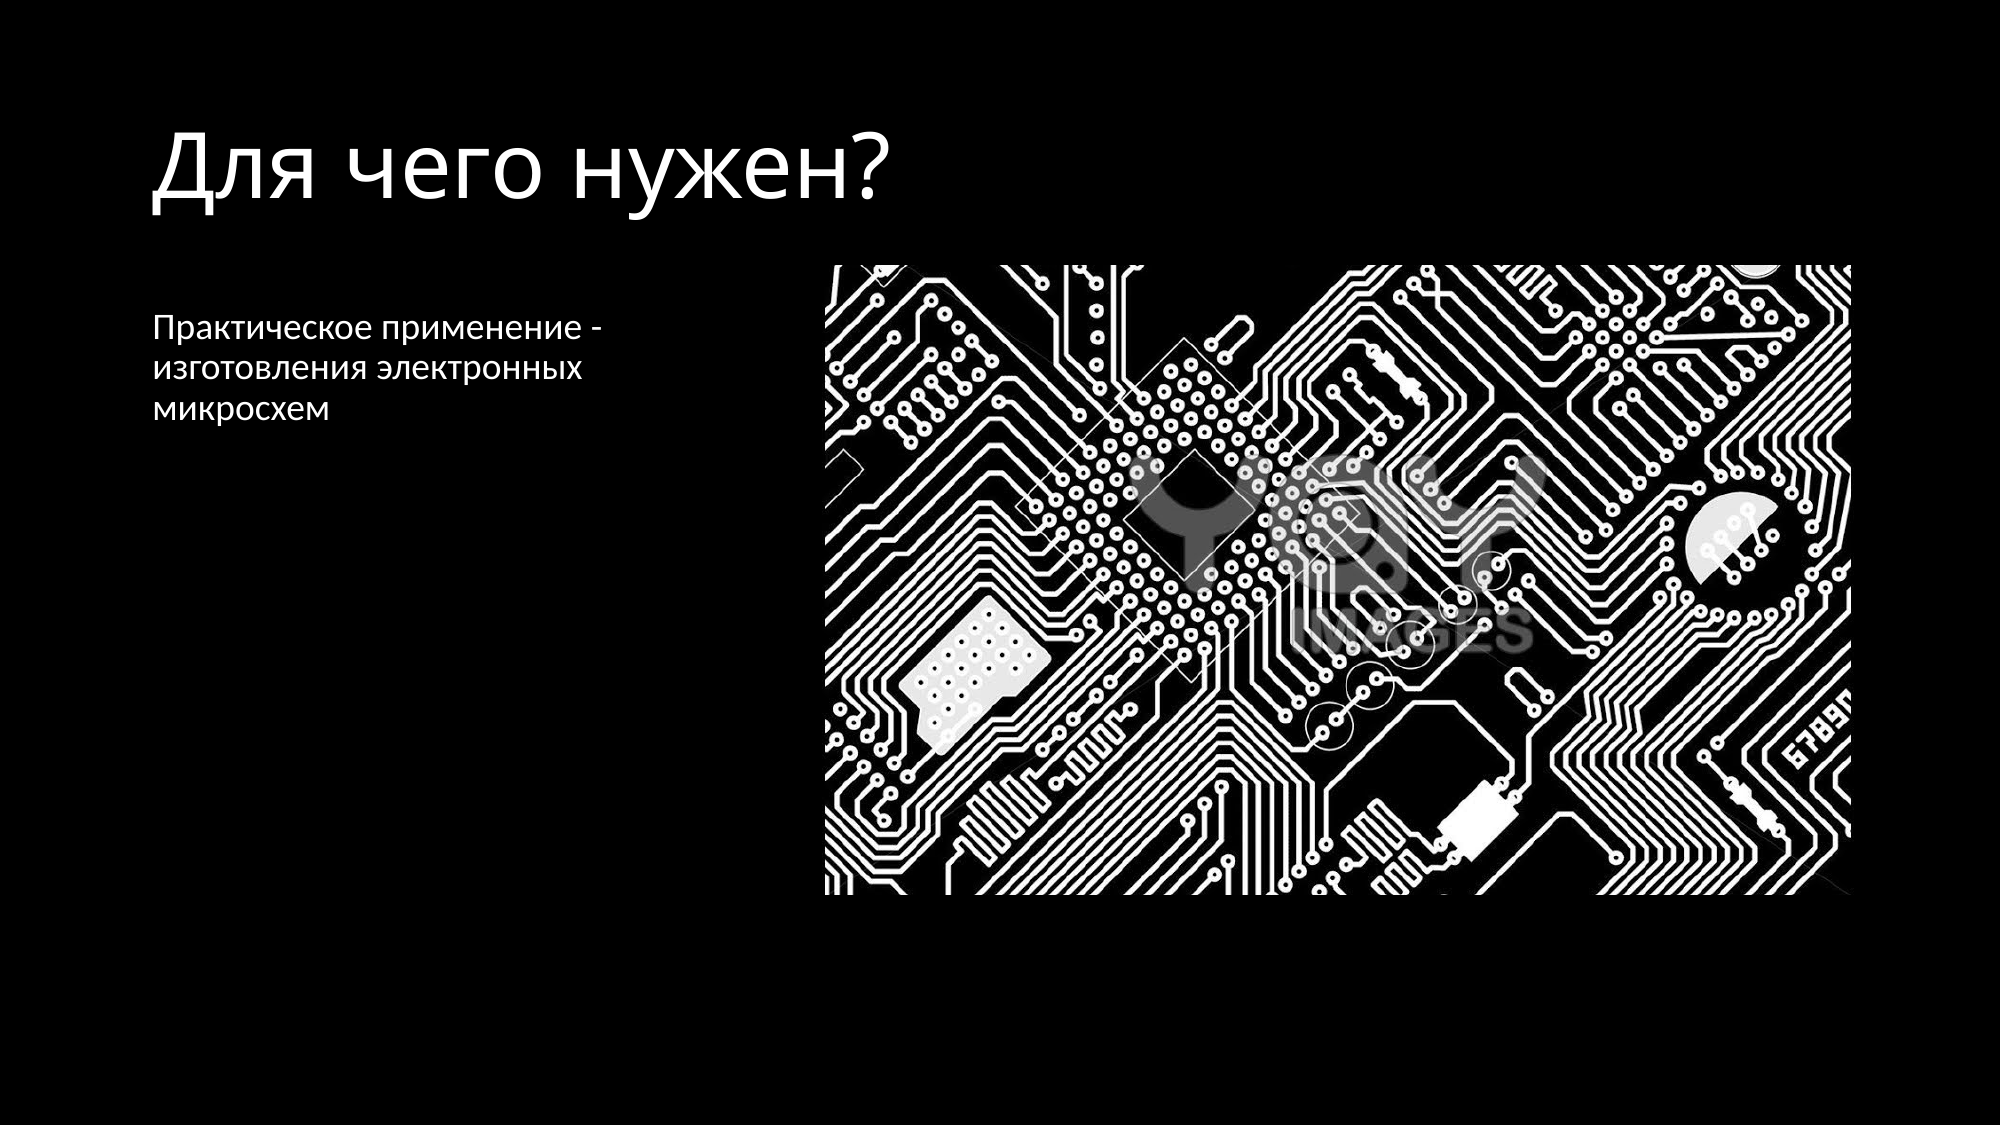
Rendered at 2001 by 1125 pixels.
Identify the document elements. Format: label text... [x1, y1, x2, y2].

list Практическое применение - изготовления электронных микросхем [137, 299, 656, 1014]
picture [730, 264, 1945, 895]
title Для чего нужен? [137, 59, 1863, 278]
